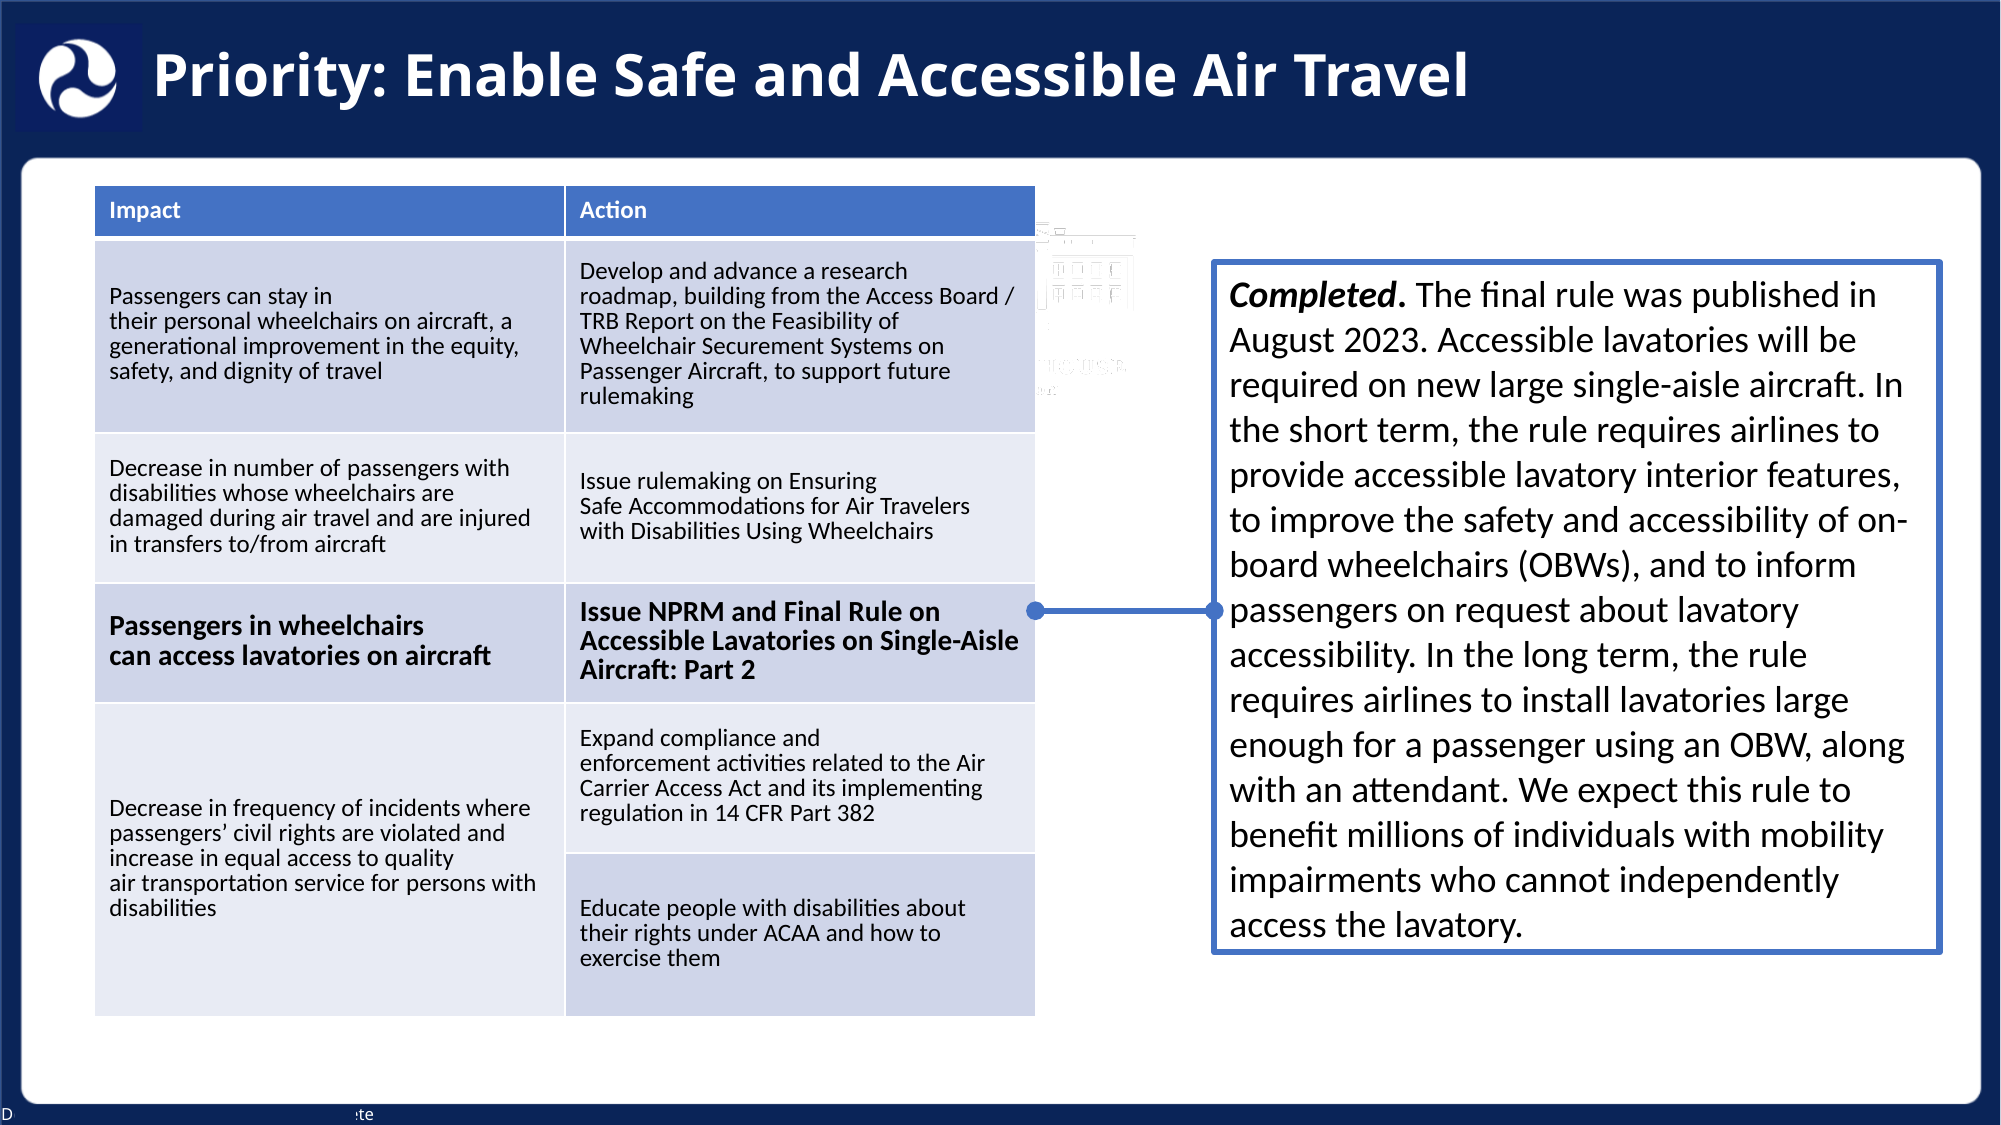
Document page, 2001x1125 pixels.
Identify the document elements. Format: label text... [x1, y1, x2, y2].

table_cell Educate people with disabilities about their rights under ACAA and how to exercise them​ [566, 854, 1035, 1016]
table_cell Passengers can stay in their personal wheelchairs on aircraft, a generational improvement in the equity, safety, and dignity of travel​ [95, 241, 564, 432]
table_cell Expand compliance and enforcement activities related to the Air Carrier Access Act and its implementing regulation in 14 CFR Part 382​ [566, 704, 1035, 852]
text_box [13, 1105, 357, 1125]
title Priority: Enable Safe and Accessible Air Travel [137, 38, 1863, 147]
table_cell Decrease in number of passengers with disabilities whose wheelchairs are damaged during air travel and are injured in transfers to/from aircraft​ [95, 434, 564, 582]
table_cell Passengers in wheelchairs can access lavatories on aircraft​ [95, 584, 564, 702]
text_box Completed. The final rule was published in August 2023. Accessible lavatories will be required on new large single-aisle aircraft. In the short term, the rule requires airlines to provide accessible lavatory interior features, to improve the safety and accessibility of on-board wheelchairs (OBWs), and to inform passengers on request about lavatory accessibility. In the long term, the rule requires airlines to install lavatories large enough for a passenger using an OBW, along with an attendant. We expect this rule to benefit millions of individuals with mobility impairments who cannot independently access the lavatory. [1214, 262, 1940, 953]
table_cell Issue NPRM and Final Rule on Accessible Lavatories on Single-Aisle Aircraft: Part 2​ [566, 584, 1035, 702]
table_header Action​ [566, 186, 1035, 236]
picture [2, 2, 2001, 1125]
table_cell Issue rulemaking on Ensuring Safe Accommodations for Air Travelers with Disabilities Using Wheelchairs​ [566, 434, 1035, 582]
table_cell Develop and advance a research roadmap, building from the Access Board / TRB Report on the Feasibility of Wheelchair Securement Systems on Passenger Aircraft, to support future rulemaking​ [566, 241, 1035, 432]
table_cell Decrease in frequency of incidents where passengers’ civil rights are violated and increase in equal access to quality air transportation service for persons with disabilities​ [95, 704, 564, 1016]
table_header Impact​ [95, 186, 564, 236]
